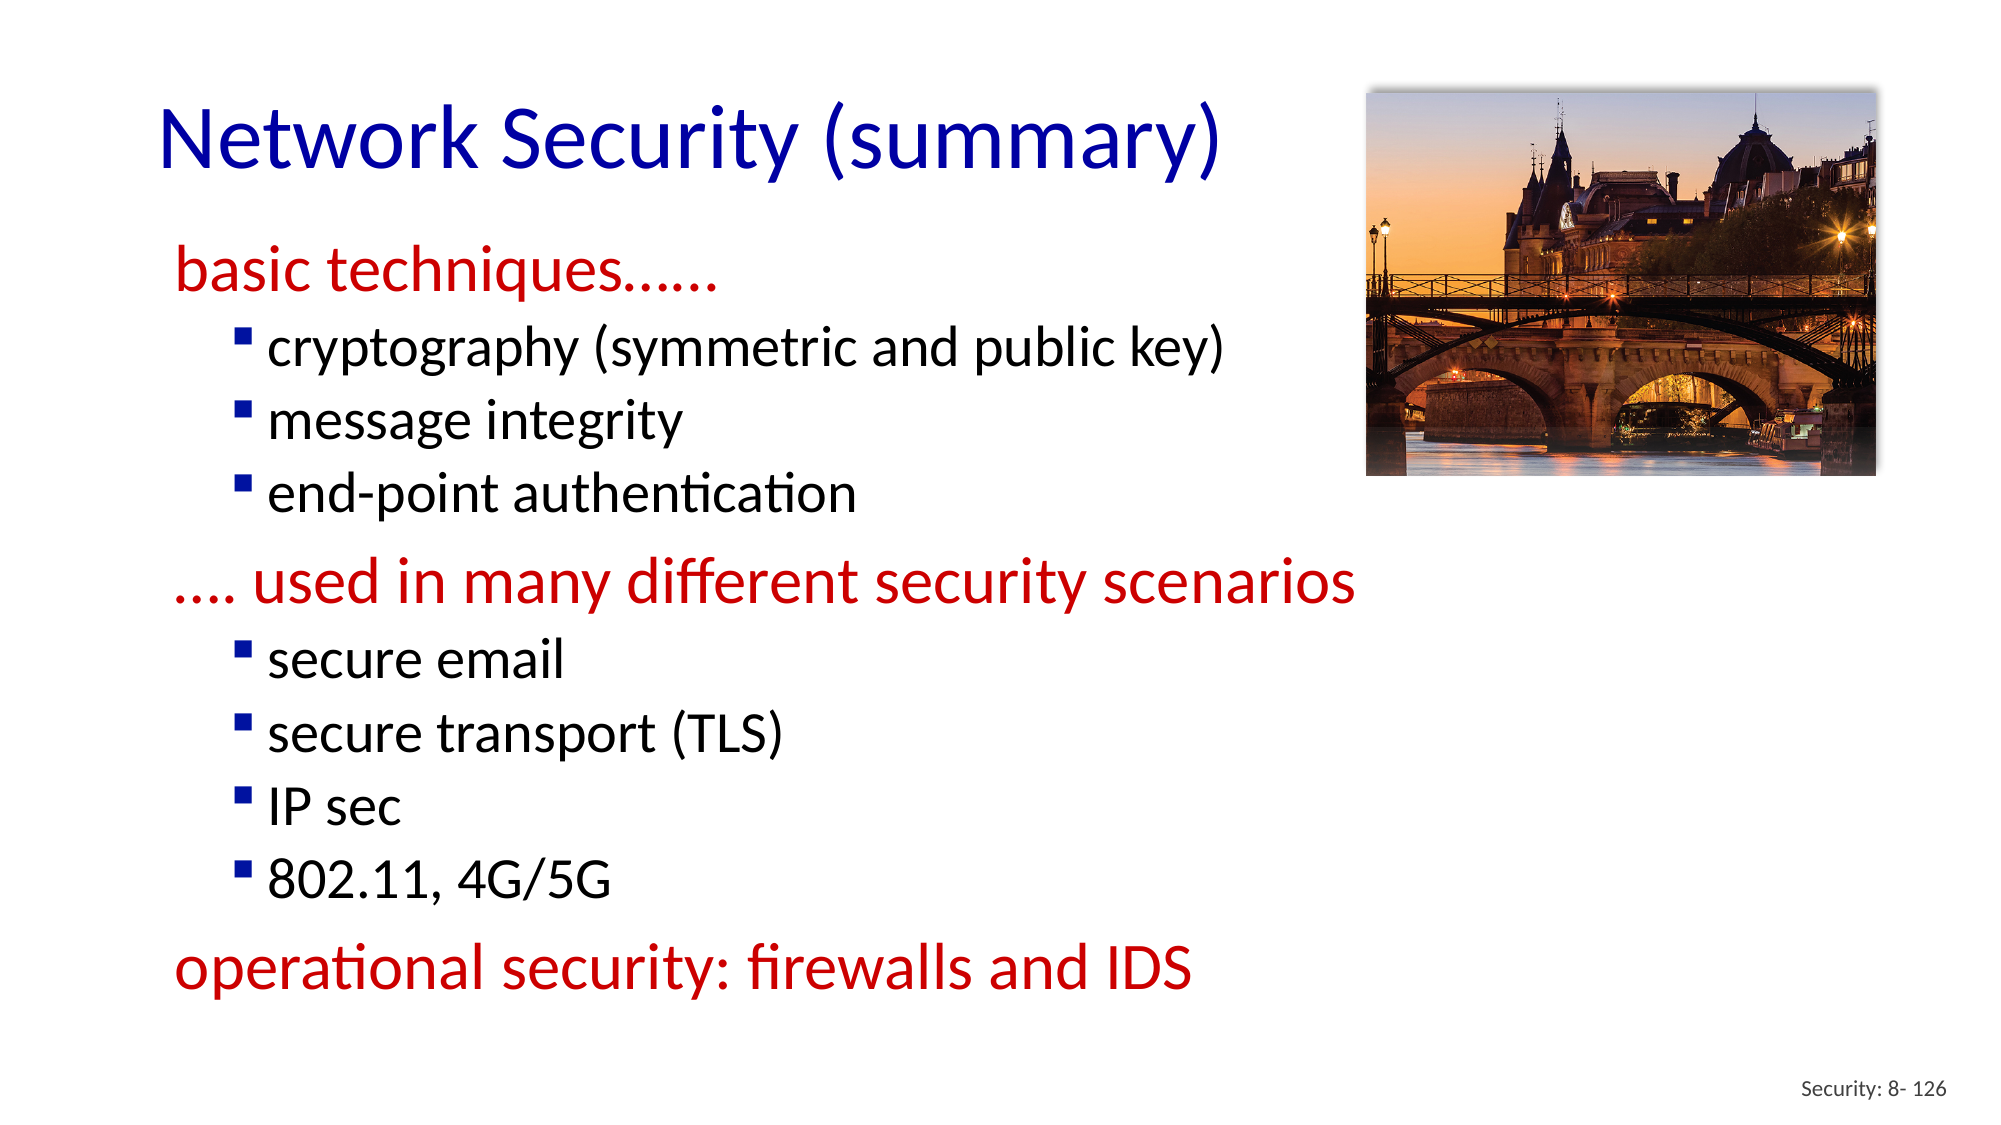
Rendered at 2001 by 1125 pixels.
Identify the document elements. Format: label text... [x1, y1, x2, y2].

slide_number Security: 8- 126 [1512, 1056, 1963, 1117]
text_box basic techniques…... cryptography (symmetric and public key) message integrity end-point authentication …. used in many different security scenarios secure email secure transport (TLS) IP sec 802.11, 4G/5G operational security: firewalls and IDS [138, 226, 1476, 1050]
picture [1366, 93, 1876, 476]
text_box Network Security (summary) [142, 65, 1868, 213]
